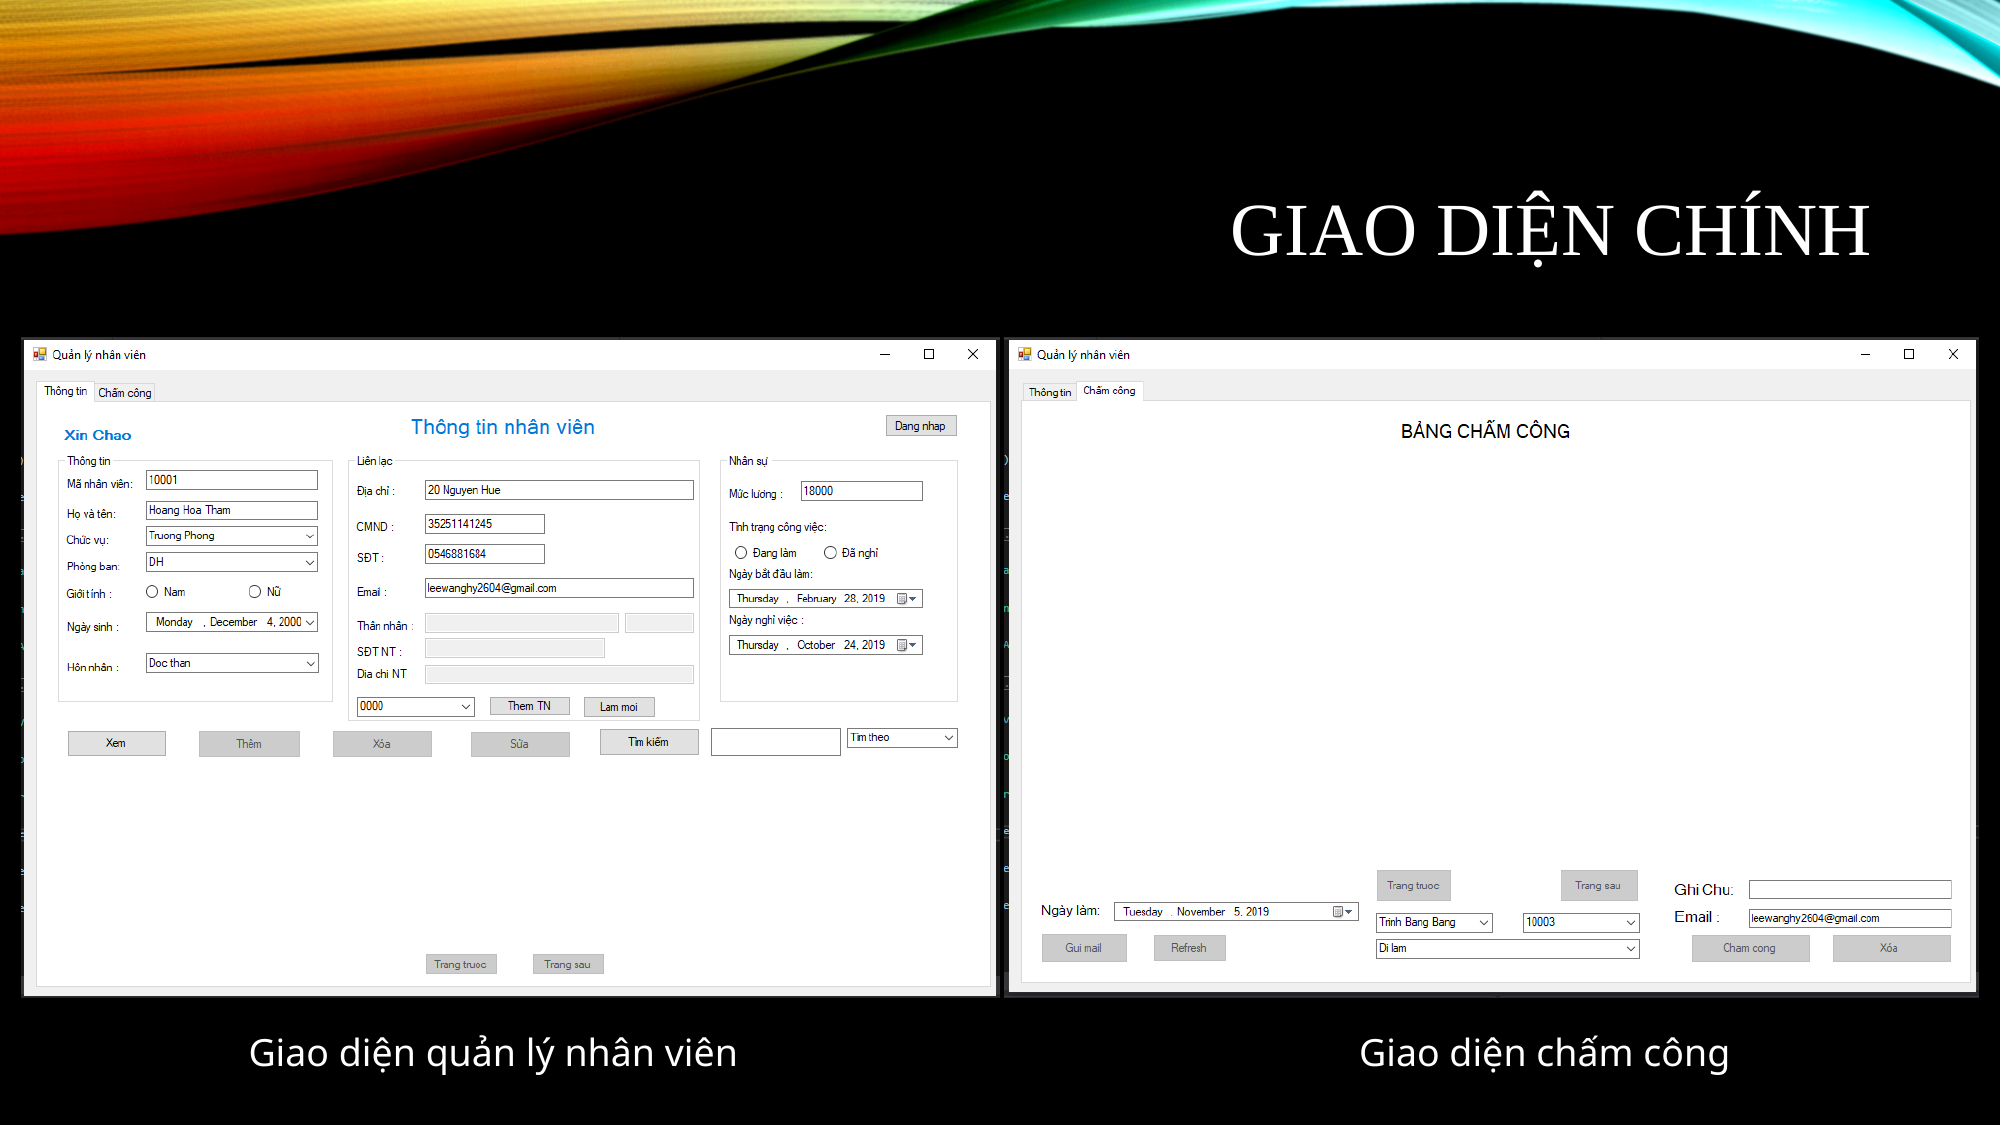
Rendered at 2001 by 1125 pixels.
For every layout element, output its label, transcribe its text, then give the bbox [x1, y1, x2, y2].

text_box Giao diện quản lý nhân viên [233, 1021, 826, 1081]
picture [1004, 337, 1979, 998]
picture [0, 0, 2000, 237]
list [21, 337, 1001, 998]
text_box Giao diện chấm công [1344, 1021, 1904, 1081]
title Giao diện chính [474, 125, 1888, 338]
